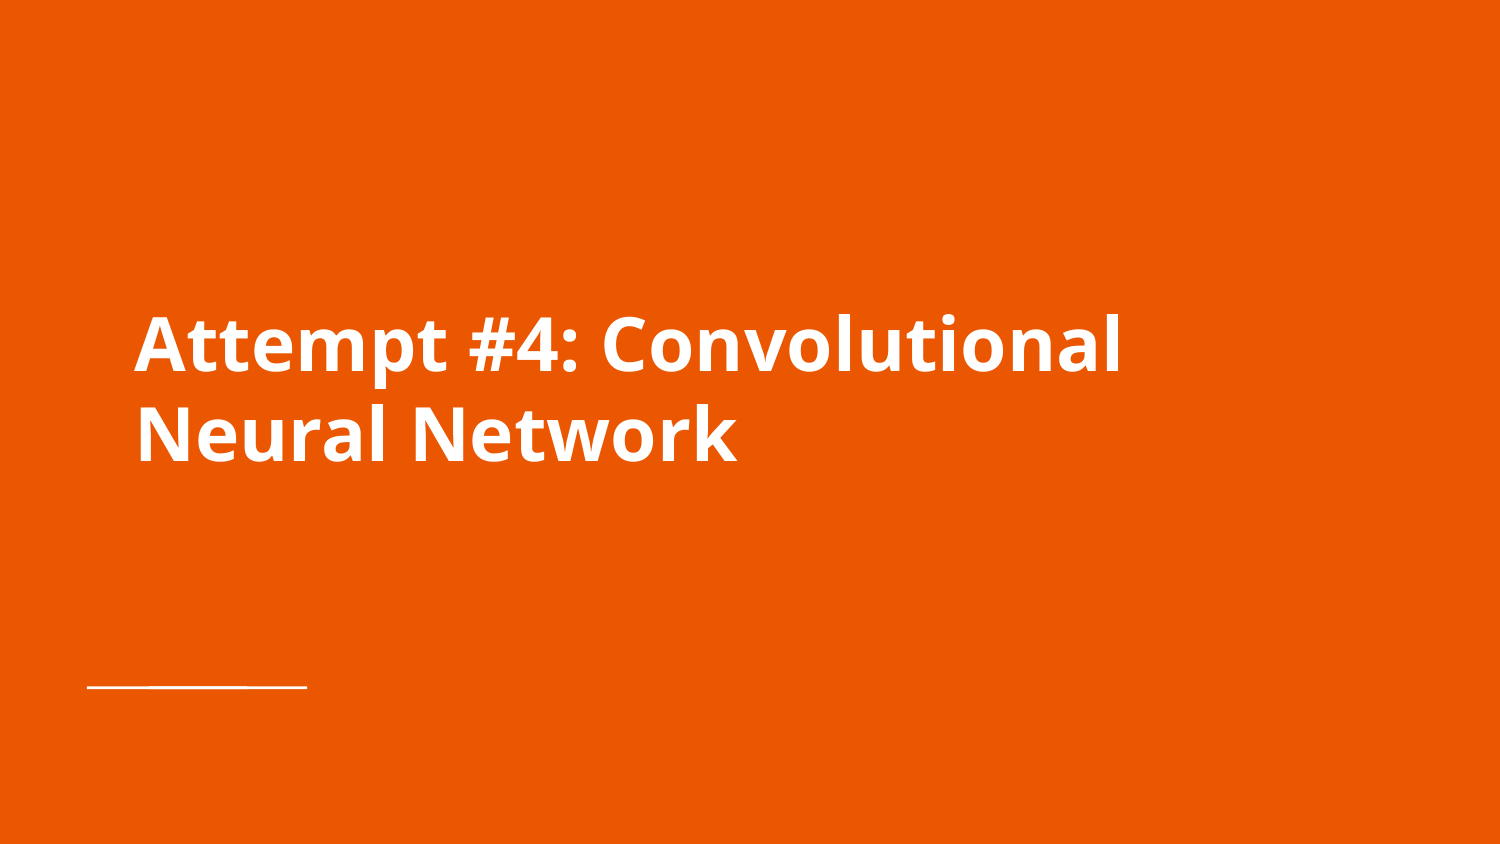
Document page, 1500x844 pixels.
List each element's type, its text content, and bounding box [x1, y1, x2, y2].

title Attempt #4: Convolutional Neural Network [119, 141, 1272, 632]
